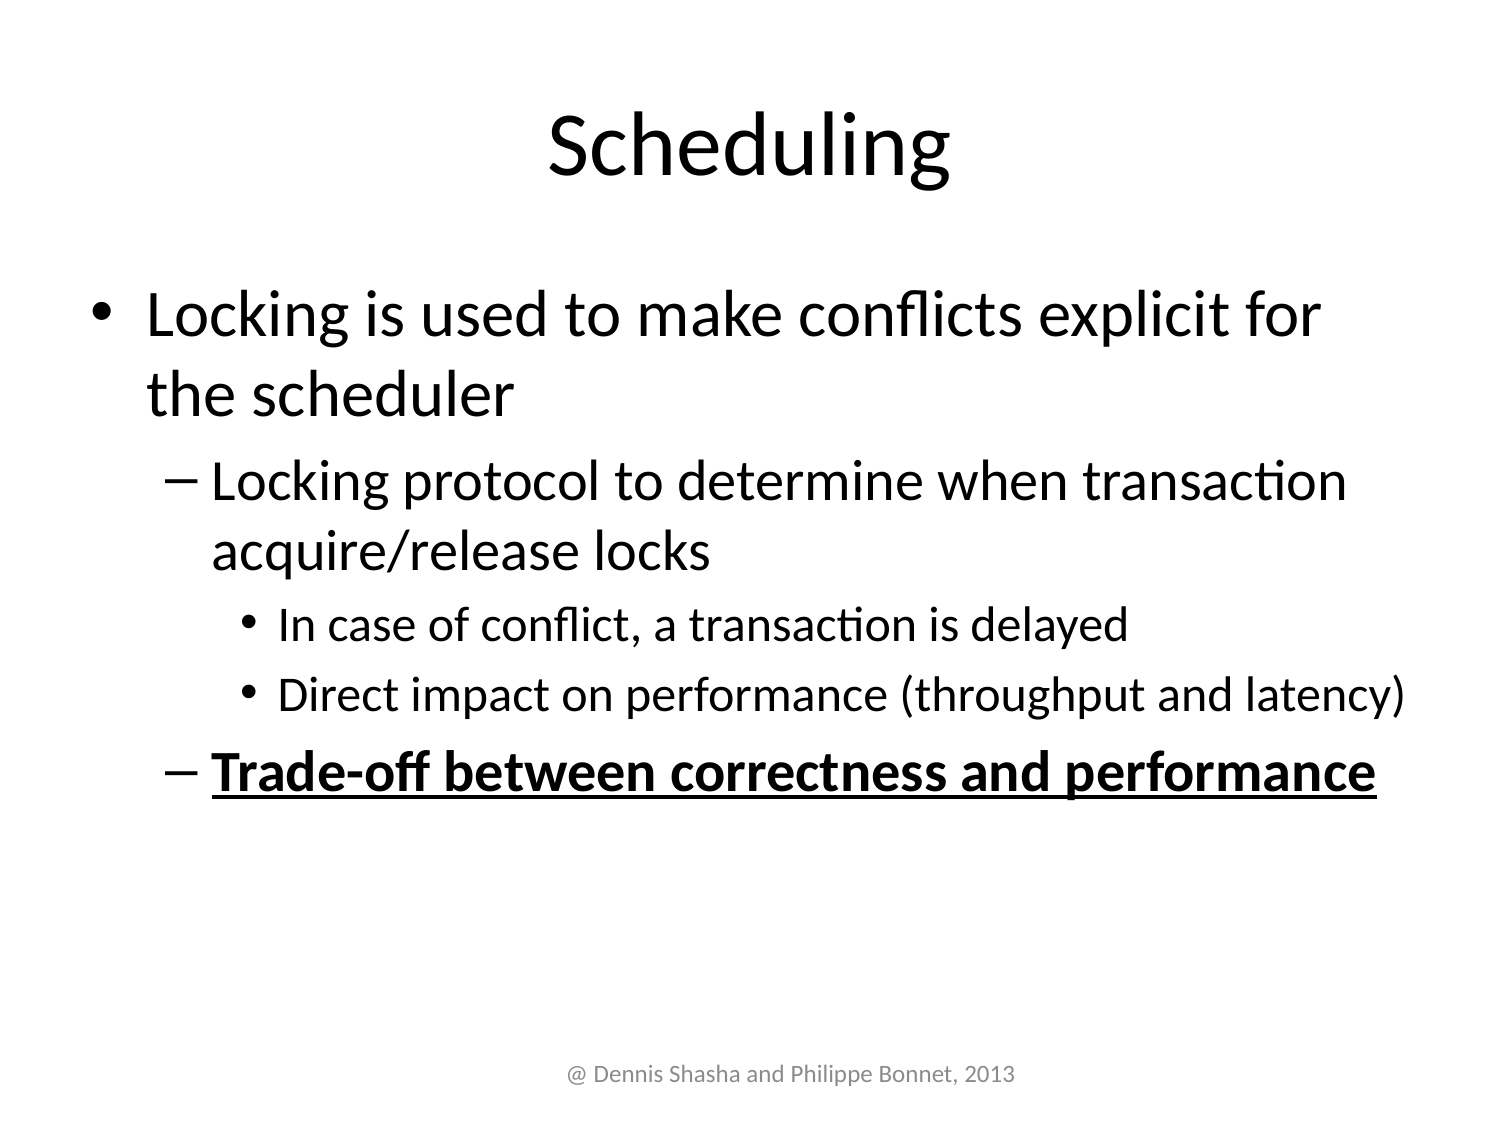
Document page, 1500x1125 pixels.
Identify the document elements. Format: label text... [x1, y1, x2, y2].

list Locking is used to make conflicts explicit for the scheduler Locking protocol to determine when transaction acquire/release locks In case of conflict, a transaction is delayed Direct impact on performance (throughput and latency) Trade-off between correctness and performance [75, 262, 1425, 1005]
title Scheduling [75, 45, 1425, 233]
footer @ Dennis Shasha and Philippe Bonnet, 2013 [512, 1042, 1075, 1103]
